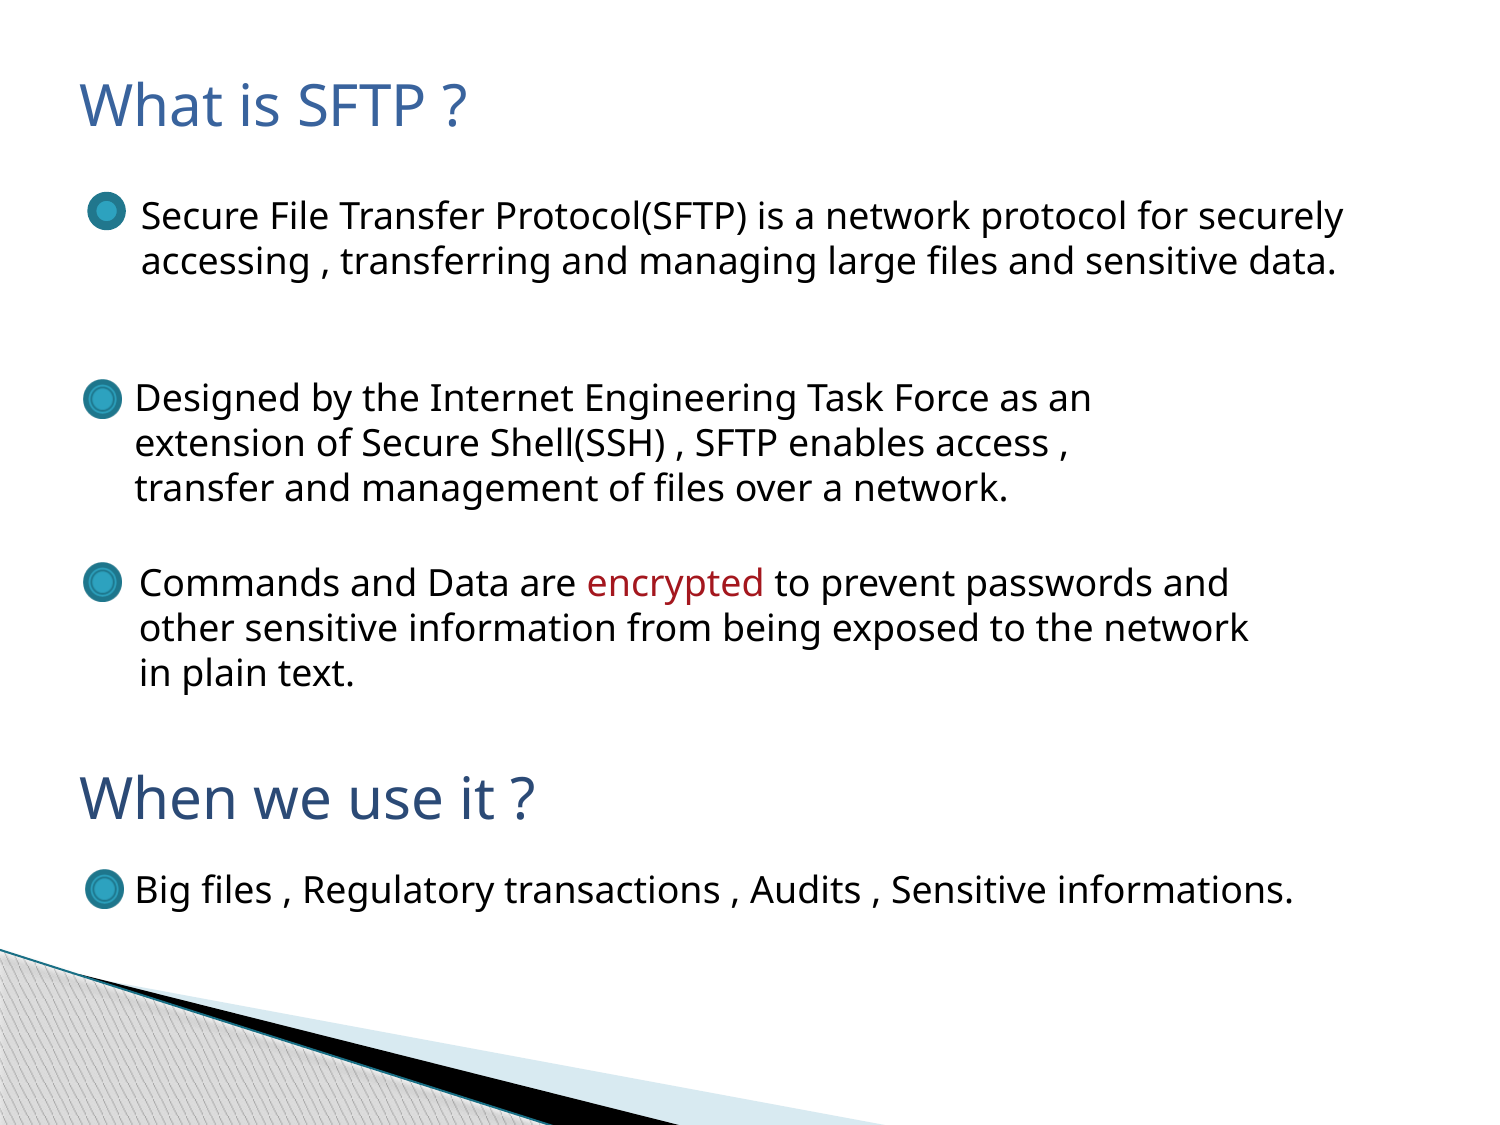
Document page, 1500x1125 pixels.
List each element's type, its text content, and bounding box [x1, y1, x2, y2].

text_box When we use it ? [64, 753, 936, 839]
text_box Commands and Data are encrypted to prevent passwords and other sensitive information from being exposed to the network in plain text. [123, 551, 1270, 702]
picture [83, 562, 122, 602]
picture [83, 379, 122, 420]
text_box What is SFTP ? [64, 60, 1247, 146]
text_box [87, 191, 126, 231]
text_box Big files , Regulatory transactions , Audits , Sensitive informations. [119, 858, 1379, 919]
text_box Designed by the Internet Engineering Task Force as an extension of Secure Shell(SSH) , SFTP enables access , transfer and management of files over a network. [119, 366, 1183, 517]
picture [85, 869, 125, 909]
text_box Secure File Transfer Protocol(SFTP) is a network protocol for securely accessing , transferring and managing large files and sensitive data. [126, 184, 1379, 290]
